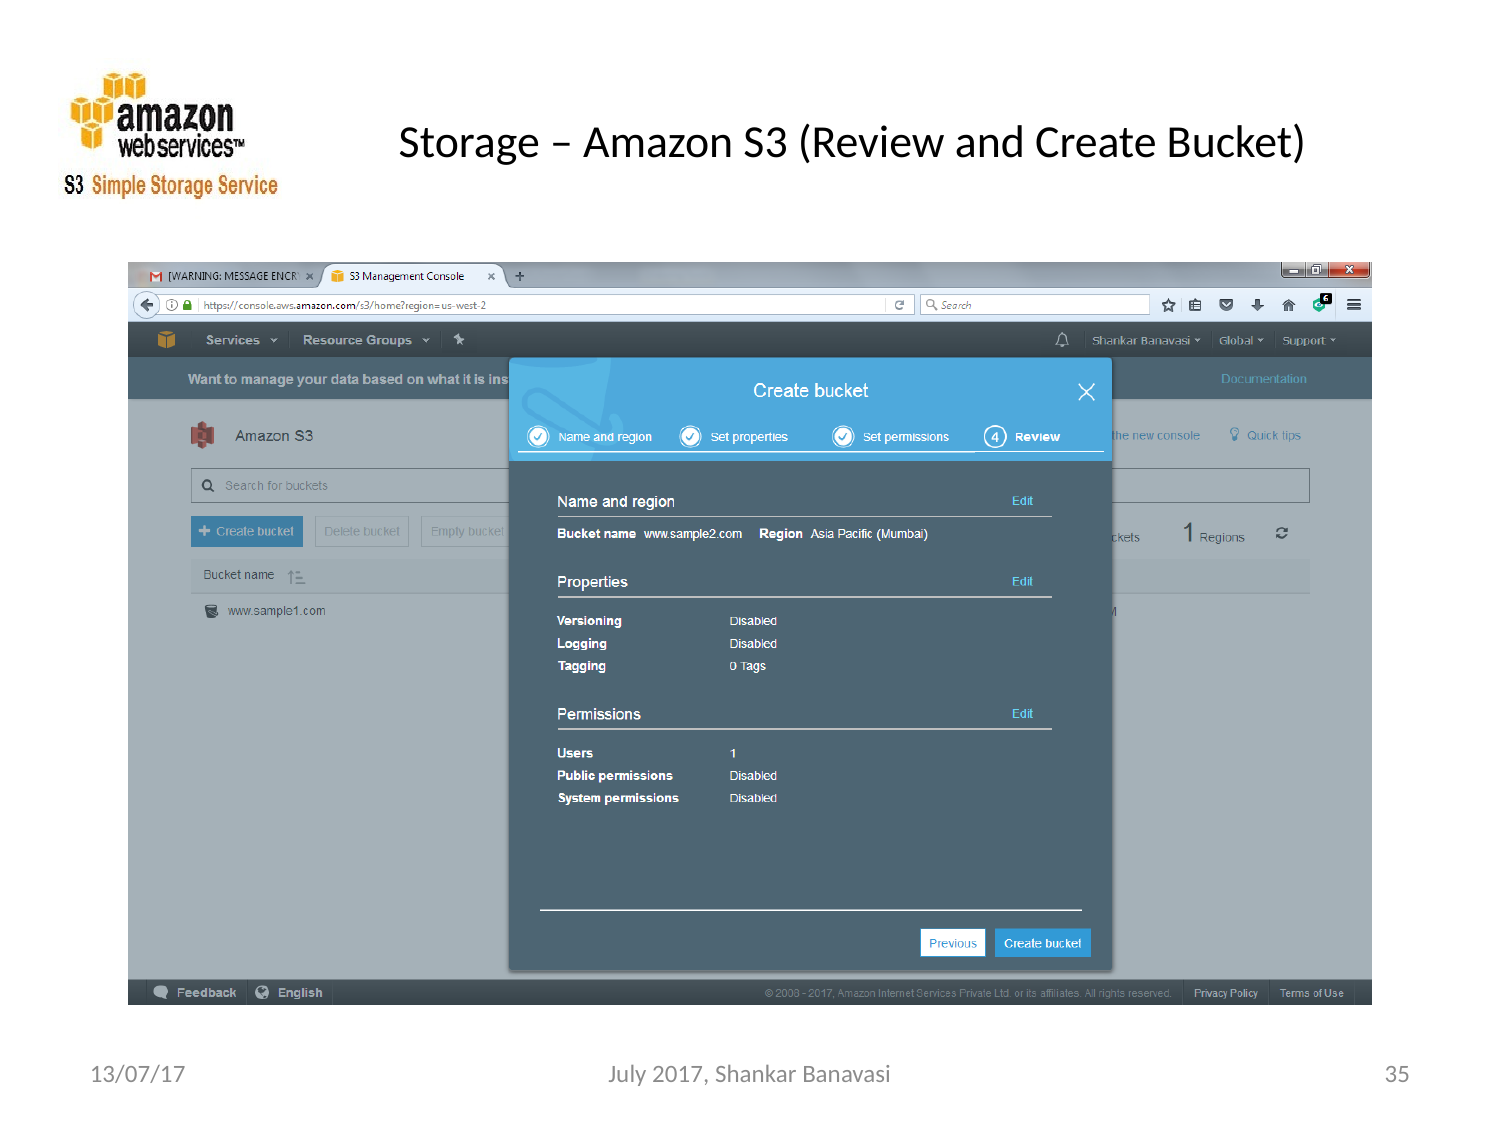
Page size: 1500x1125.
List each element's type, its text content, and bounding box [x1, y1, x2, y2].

picture [128, 262, 1372, 1006]
text_box July 2017, Shankar Banavasi [512, 1042, 988, 1103]
text_box 13/07/17 [74, 1042, 425, 1103]
text_box Storage – Amazon S3 (Review and Create Bucket) [75, 45, 1425, 233]
picture [58, 58, 282, 223]
text_box 35 [1074, 1042, 1425, 1103]
